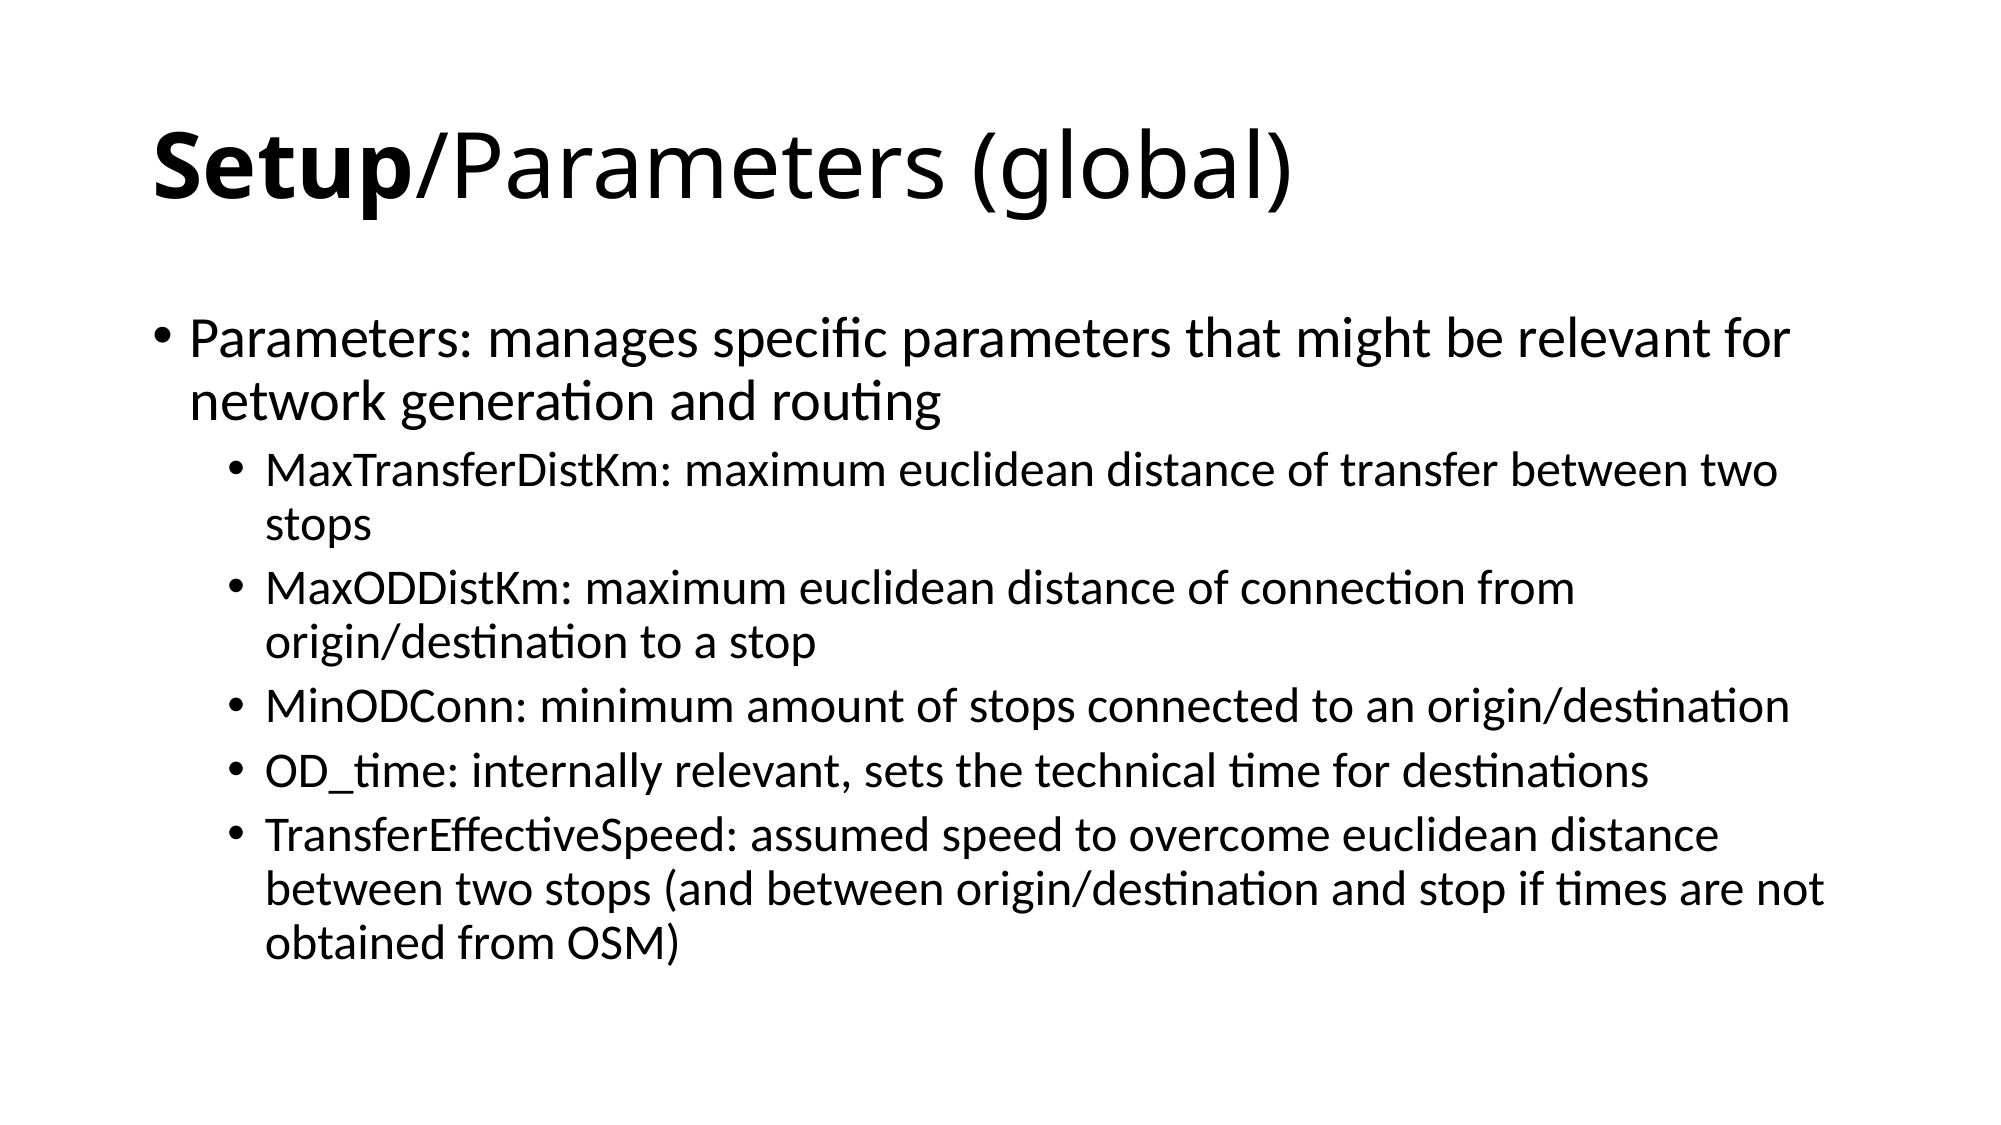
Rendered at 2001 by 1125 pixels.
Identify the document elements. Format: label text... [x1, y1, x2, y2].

title Setup/Parameters (global) [137, 59, 1863, 278]
list Parameters: manages specific parameters that might be relevant for network generation and routing MaxTransferDistKm: maximum euclidean distance of transfer between two stops MaxODDistKm: maximum euclidean distance of connection from origin/destination to a stop MinODConn: minimum amount of stops connected to an origin/destination OD_time: internally relevant, sets the technical time for destinations TransferEffectiveSpeed: assumed speed to overcome euclidean distance between two stops (and between origin/destination and stop if times are not obtained from OSM) [137, 299, 1863, 1014]
